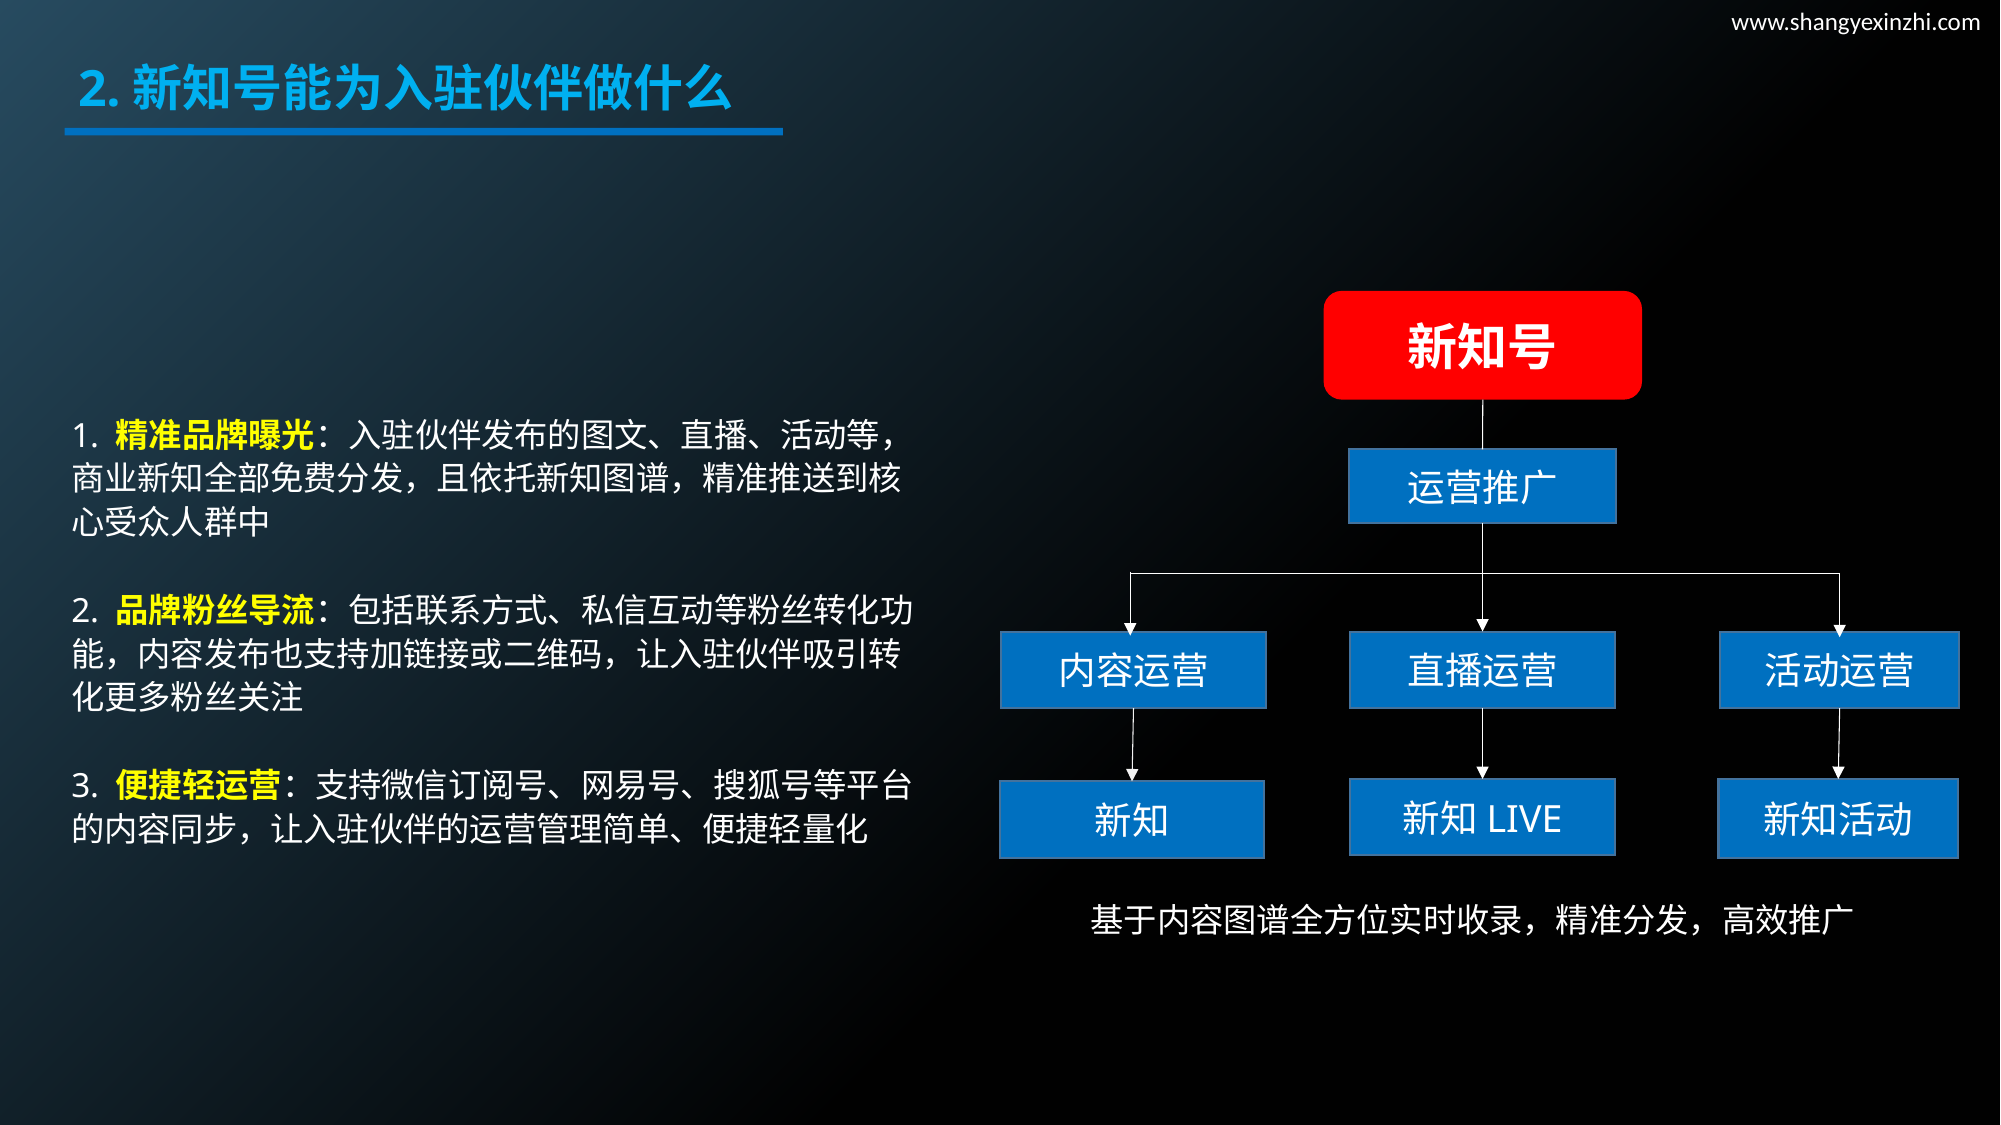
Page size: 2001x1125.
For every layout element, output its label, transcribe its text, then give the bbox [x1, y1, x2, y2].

text_box 新知号 [1322, 289, 1644, 401]
text_box 2.新知号能为入驻伙伴做什么 [63, 48, 748, 124]
text_box [64, 127, 784, 136]
text_box 直播运营 [1349, 638, 1616, 709]
text_box 基于内容图谱全方位实时收录，精准分发，高效推广 [1075, 891, 1886, 947]
text_box 活动运营 [1719, 631, 1960, 709]
text_box 新知 [999, 780, 1265, 859]
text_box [1130, 523, 1840, 638]
text_box 运营推广 [1348, 448, 1617, 523]
text_box 新知活动 [1717, 778, 1959, 859]
text_box 新知LIVE [1349, 778, 1616, 856]
text_box 内容运营 [1000, 631, 1267, 709]
text_box 1. 精准品牌曝光：入驻伙伴发布的图文、直播、活动等，商业新知全部免费分发，且依托新知图谱，精准推送到核心受众人群中 2. 品牌粉丝导流：包括联系方式、私信互动等粉丝转化功能，内容发布也支持加链接或二维码，让入驻伙伴吸引转化更多粉丝关注 3. 便捷轻运营：支持微信订阅号、网易号、搜狐号等平台的内容同步，让入驻伙伴的运营管理简单、便捷轻量化 [56, 358, 936, 899]
